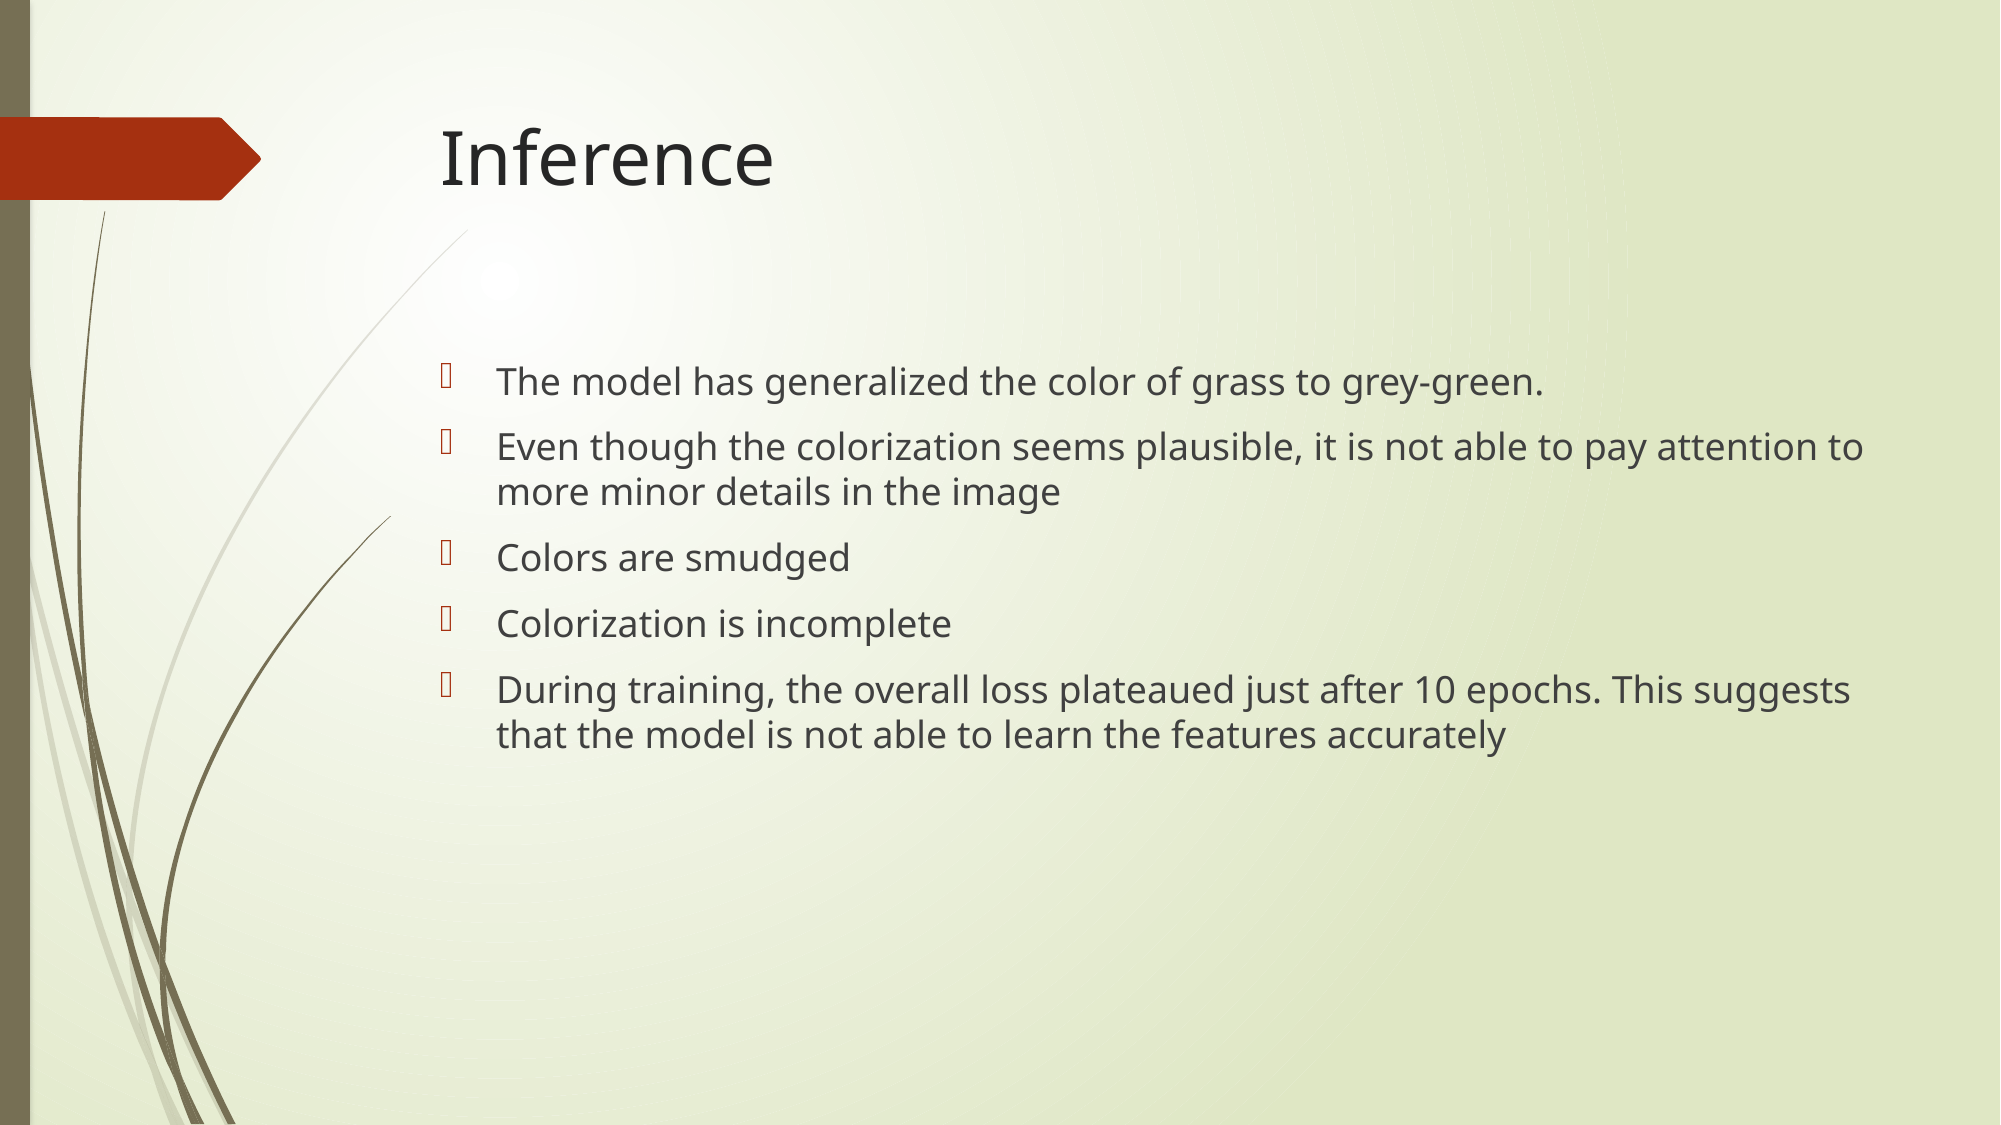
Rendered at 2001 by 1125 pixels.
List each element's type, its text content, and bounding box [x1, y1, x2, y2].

title Inference [425, 102, 1888, 313]
list The model has generalized the color of grass to grey-green. Even though the colorization seems plausible, it is not able to pay attention to more minor details in the image Colors are smudged Colorization is incomplete During training, the overall loss plateaued just after 10 epochs. This suggests that the model is not able to learn the features accurately [424, 350, 1888, 970]
